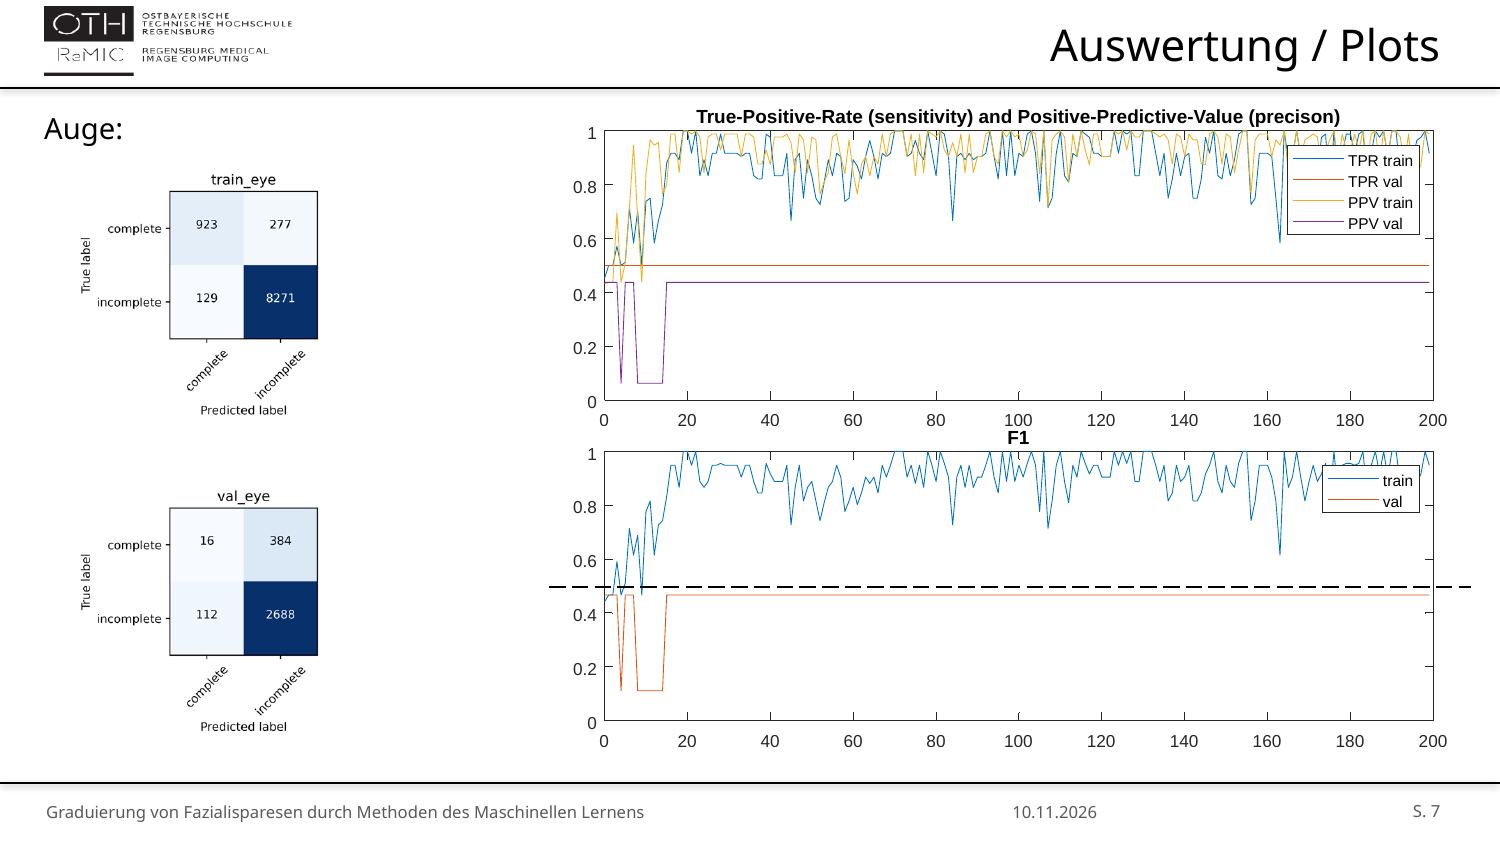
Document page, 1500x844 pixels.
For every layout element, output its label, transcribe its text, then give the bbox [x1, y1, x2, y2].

picture [573, 107, 1448, 586]
picture [573, 588, 1448, 747]
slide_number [784, 782, 1325, 844]
title Auswertung / Plots [442, 17, 1452, 71]
picture [44, 6, 414, 77]
slide_number S. 7 [1321, 782, 1452, 843]
picture [66, 154, 326, 741]
text_box Auge: [29, 102, 321, 153]
footer Graduierung von Fazialisparesen durch Methoden des Maschinellen Lernens [46, 783, 786, 844]
